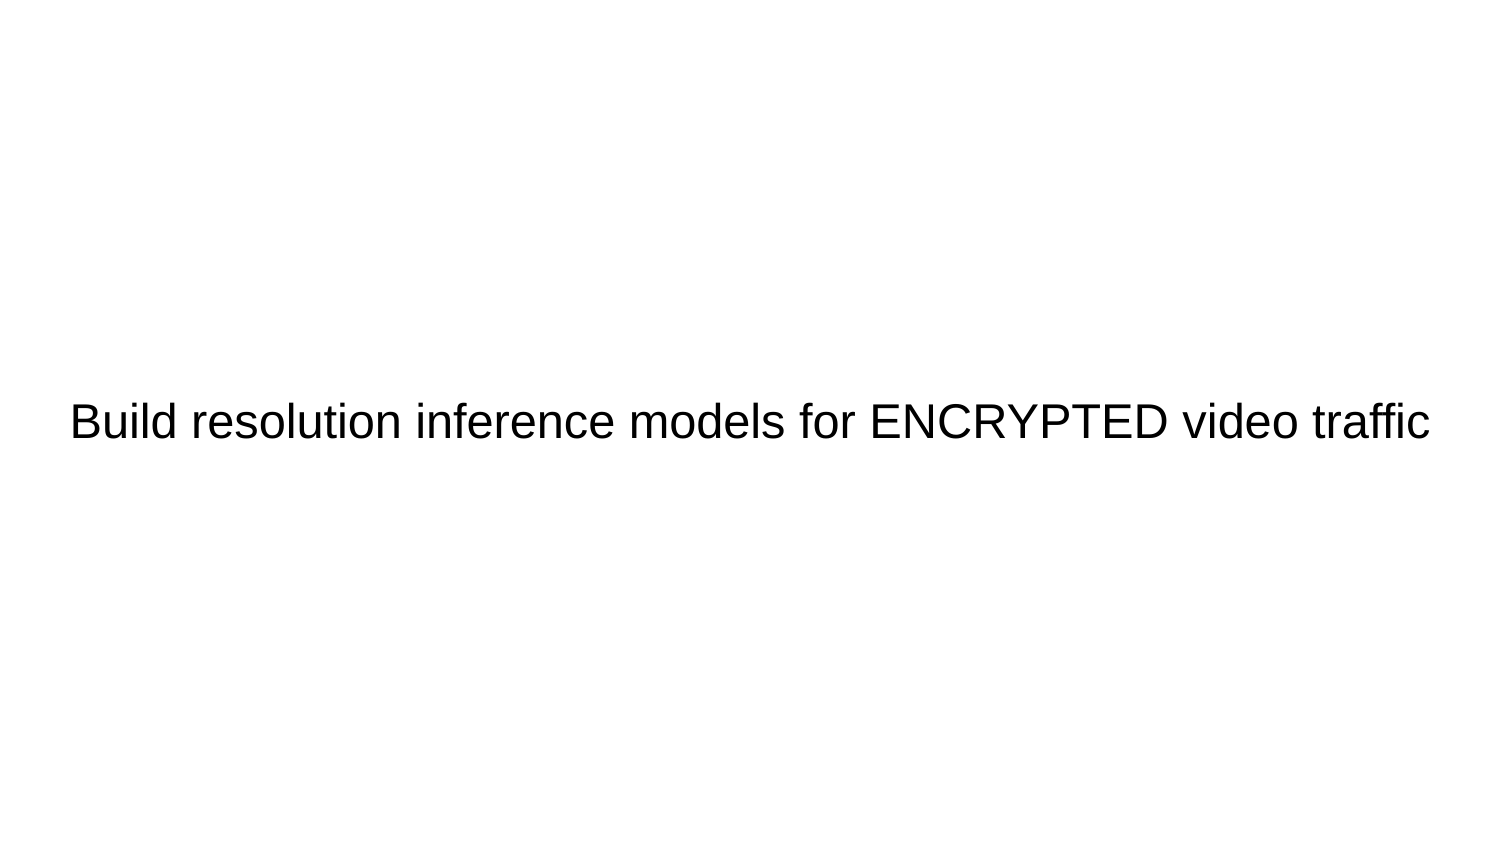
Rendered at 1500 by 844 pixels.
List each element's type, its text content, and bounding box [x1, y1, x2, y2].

title Build resolution inference models for ENCRYPTED video traffic [51, 352, 1449, 491]
